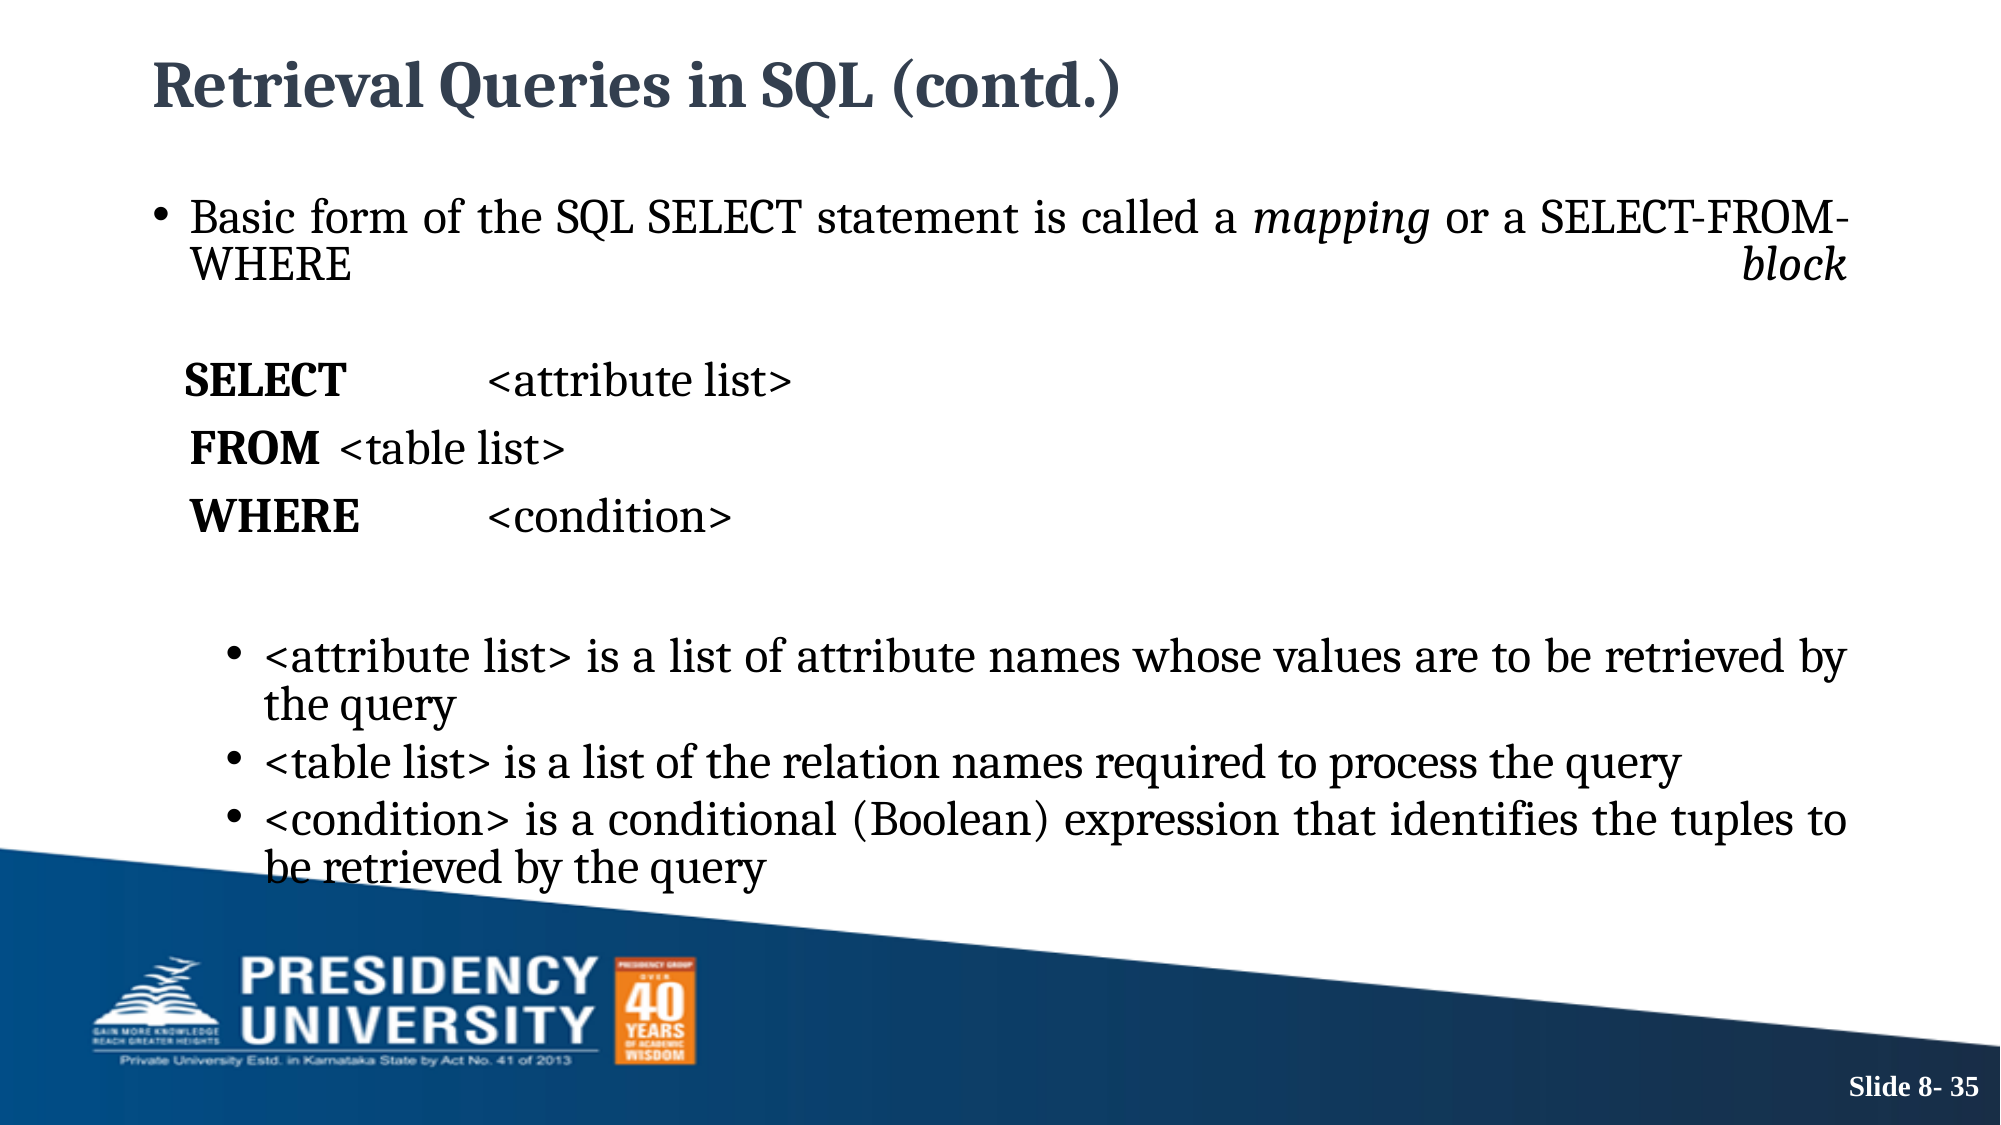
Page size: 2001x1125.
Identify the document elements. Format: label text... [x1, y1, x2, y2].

picture [0, 845, 2000, 1125]
title Retrieval Queries in SQL (contd.) [137, 17, 1863, 155]
slide_number Slide 8- 35 [1544, 1054, 1995, 1115]
list Basic form of the SQL SELECT statement is called a mapping or a SELECT-FROM-WHERE block SELECT <attribute list> FROM <table list> WHERE <condition> <attribute list> is a list of attribute names whose values are to be retrieved by the query <table list> is a list of the relation names required to process the query <condition> is a conditional (Boolean) expression that identifies the tuples to be retrieved by the query [137, 187, 1863, 902]
